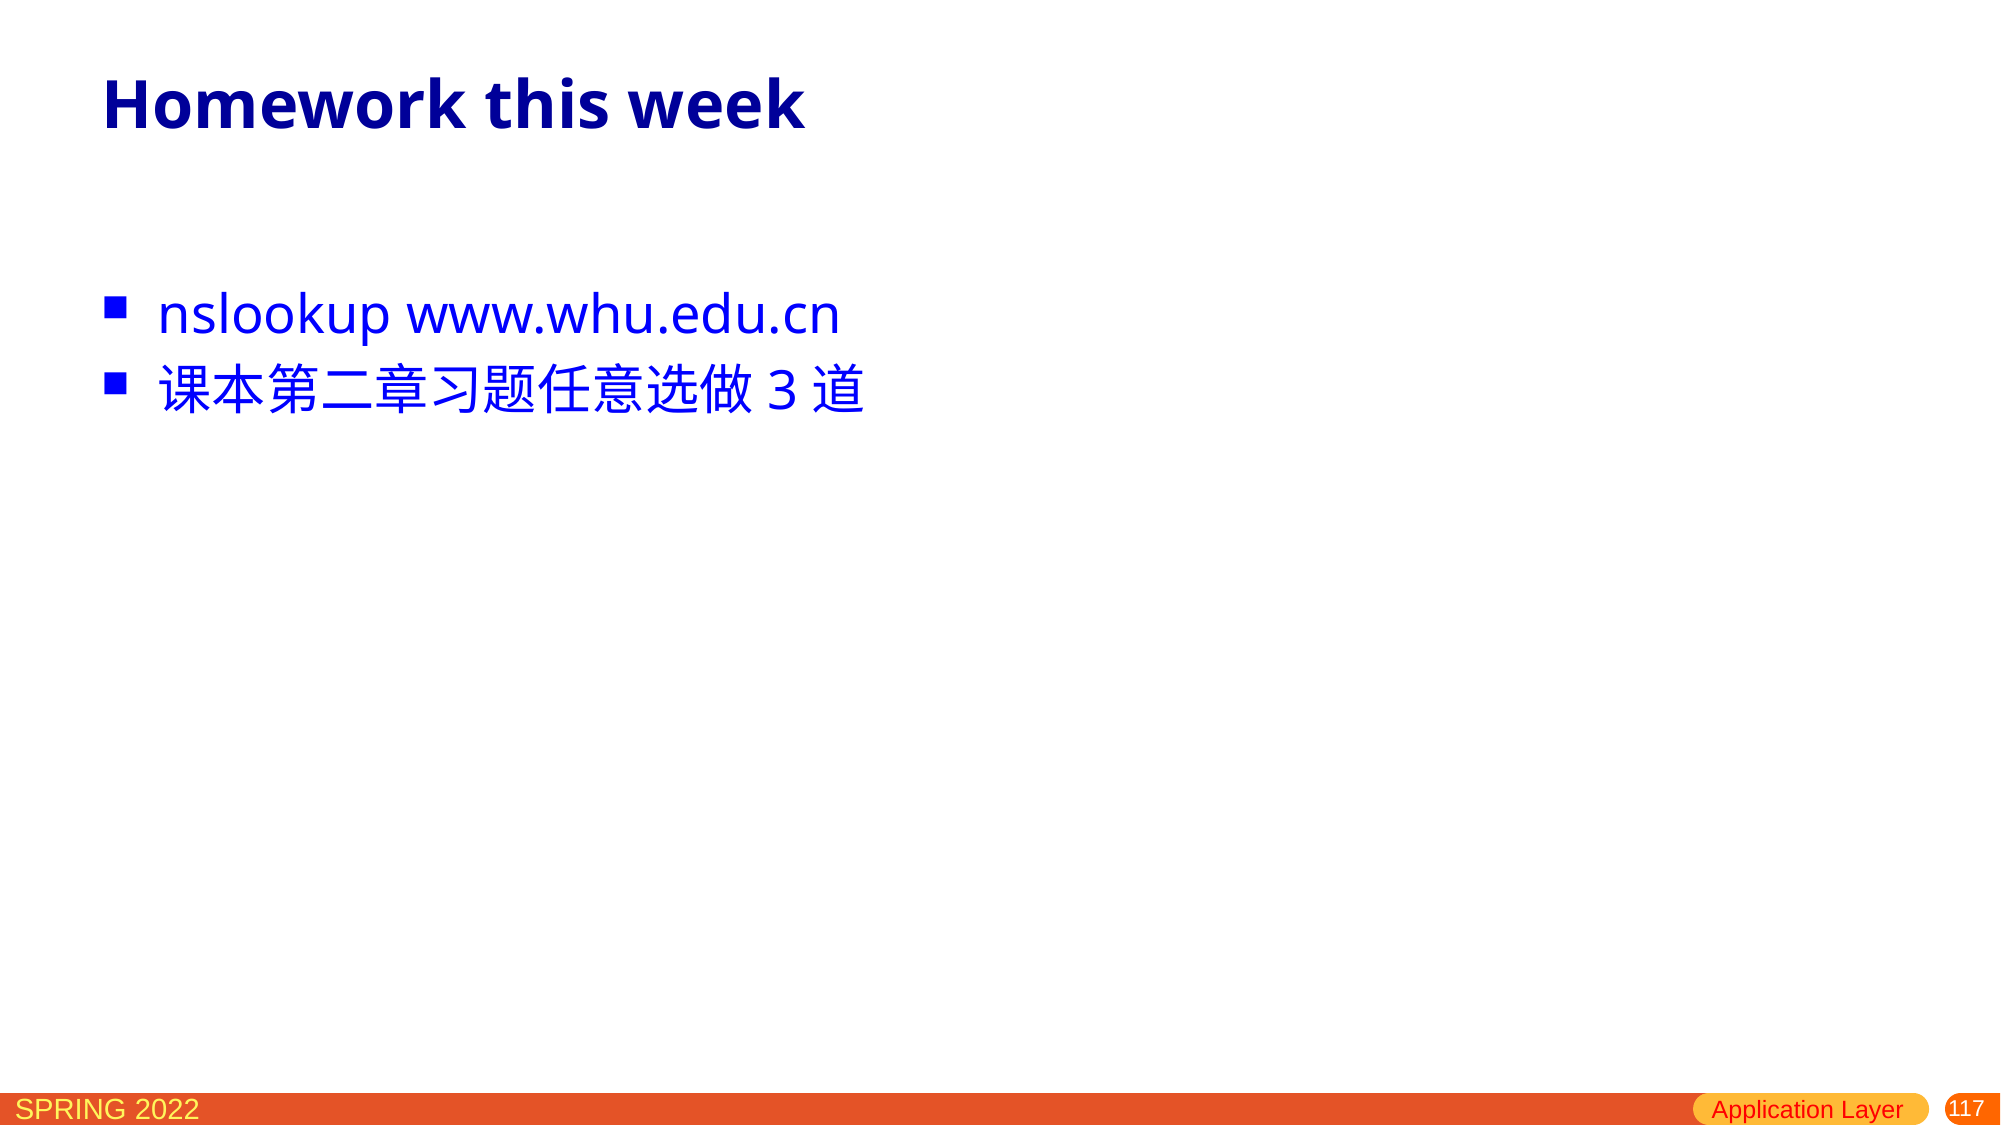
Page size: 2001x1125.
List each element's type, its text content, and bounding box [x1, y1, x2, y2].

title Homework this week [86, 42, 1914, 161]
list nslookup www.whu.edu.cn 课本第二章习题任意选做3道 [86, 196, 1914, 1035]
text_box Application Layer [1696, 1086, 2000, 1125]
